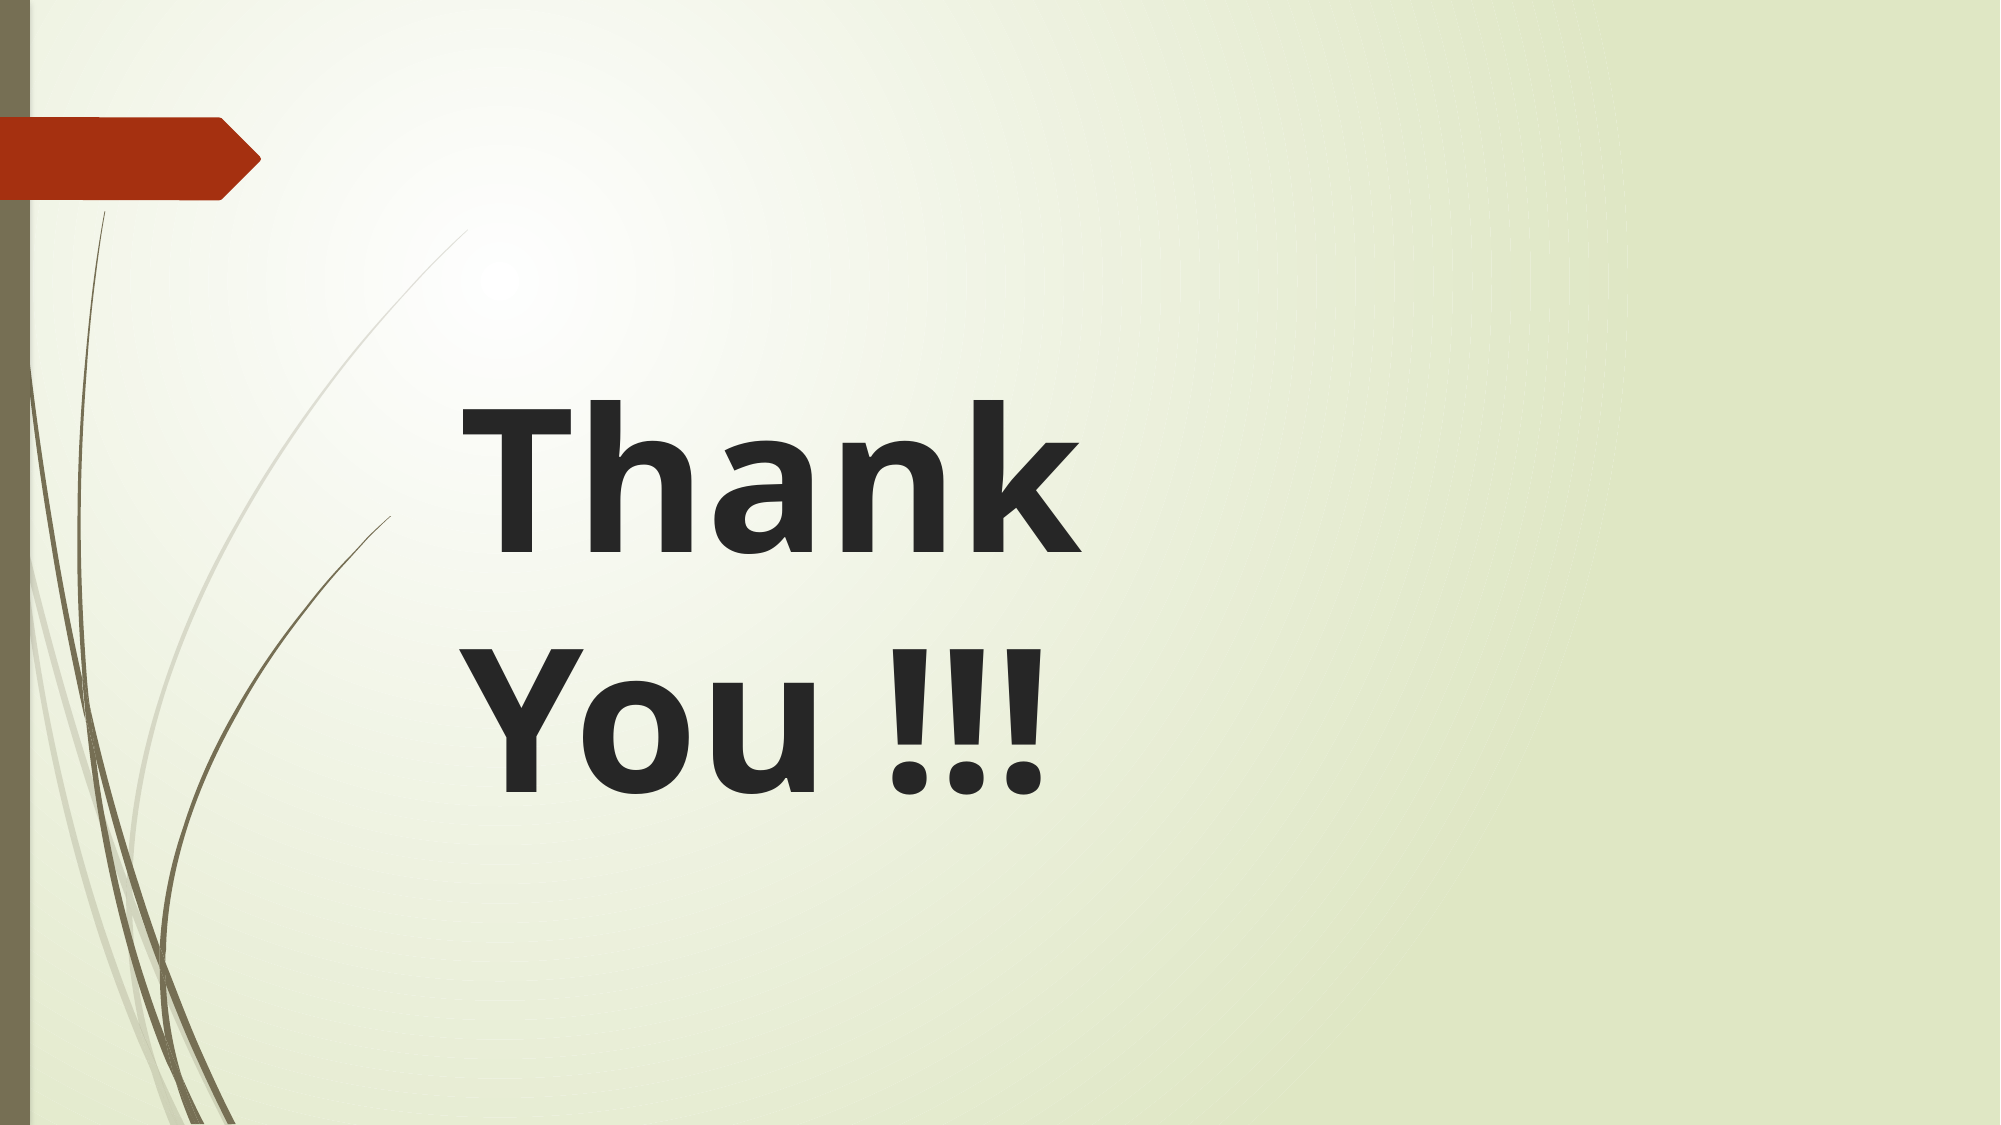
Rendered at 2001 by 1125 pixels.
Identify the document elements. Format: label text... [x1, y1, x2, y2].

title Thank You !!! [444, 345, 1598, 563]
